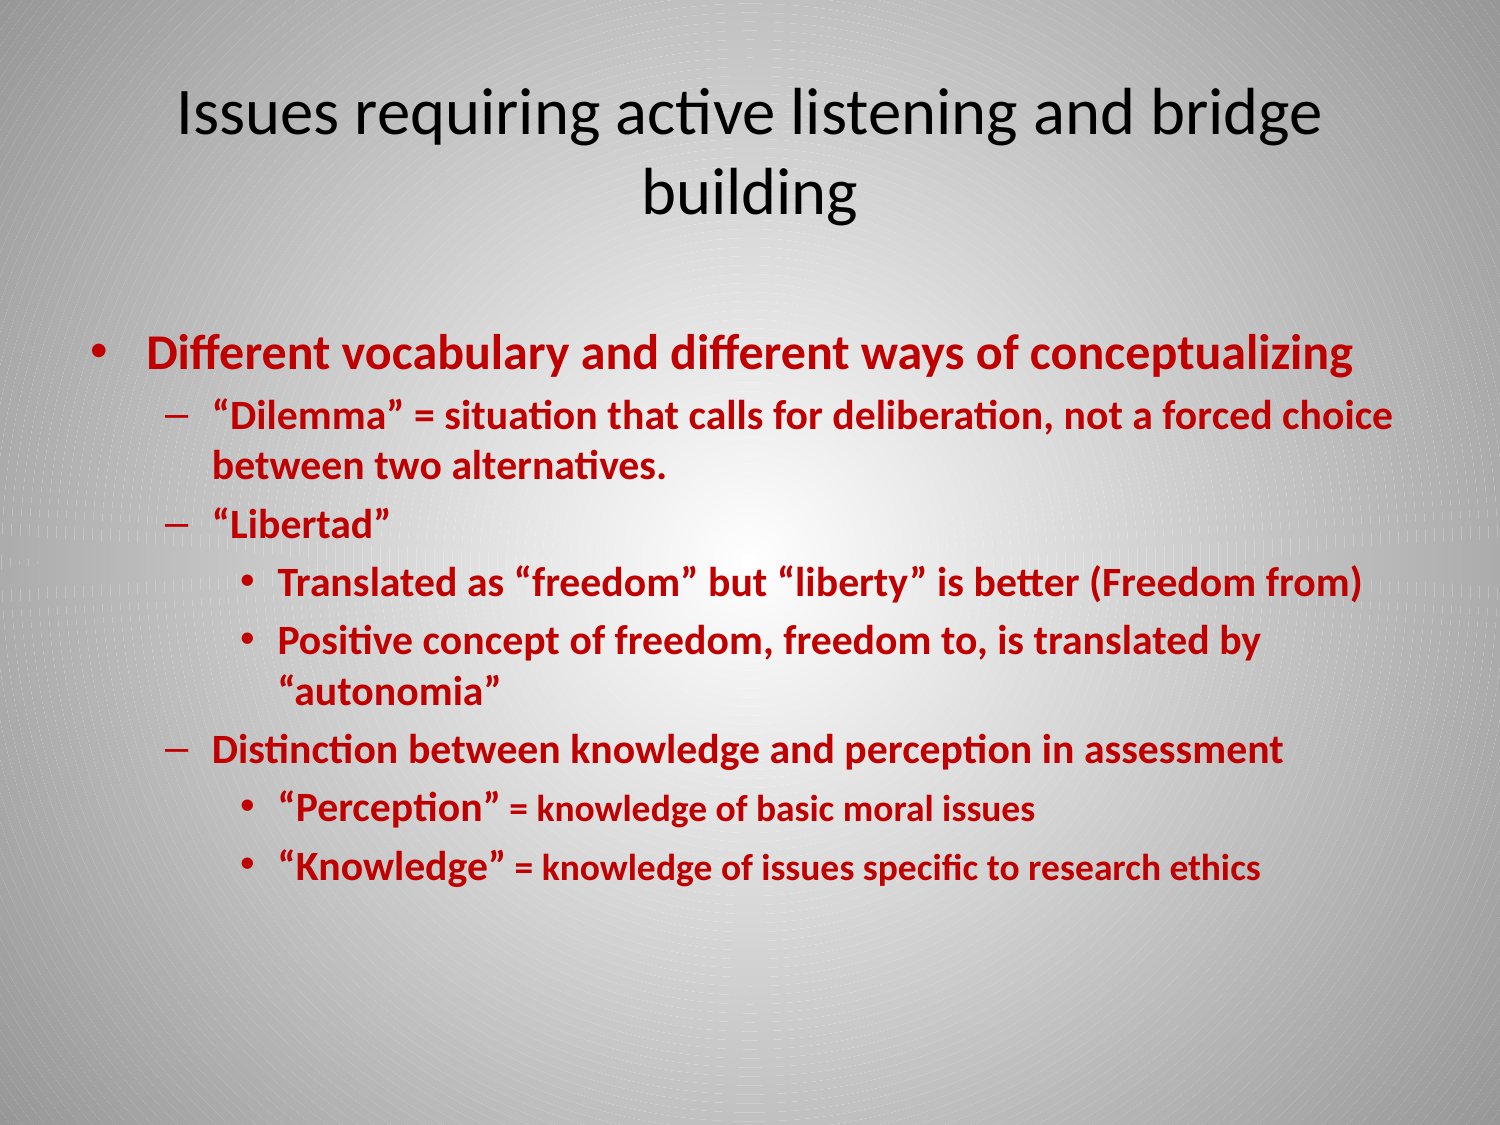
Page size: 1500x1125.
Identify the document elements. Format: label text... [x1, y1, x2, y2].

list Different vocabulary and different ways of conceptualizing “Dilemma” = situation that calls for deliberation, not a forced choice between two alternatives. “Libertad” Translated as “freedom” but “liberty” is better (Freedom from) Positive concept of freedom, freedom to, is translated by “autonomia” Distinction between knowledge and perception in assessment “Perception” = knowledge of basic moral issues “Knowledge” = knowledge of issues specific to research ethics [75, 312, 1425, 1125]
title Issues requiring active listening and bridge building [75, 45, 1425, 250]
